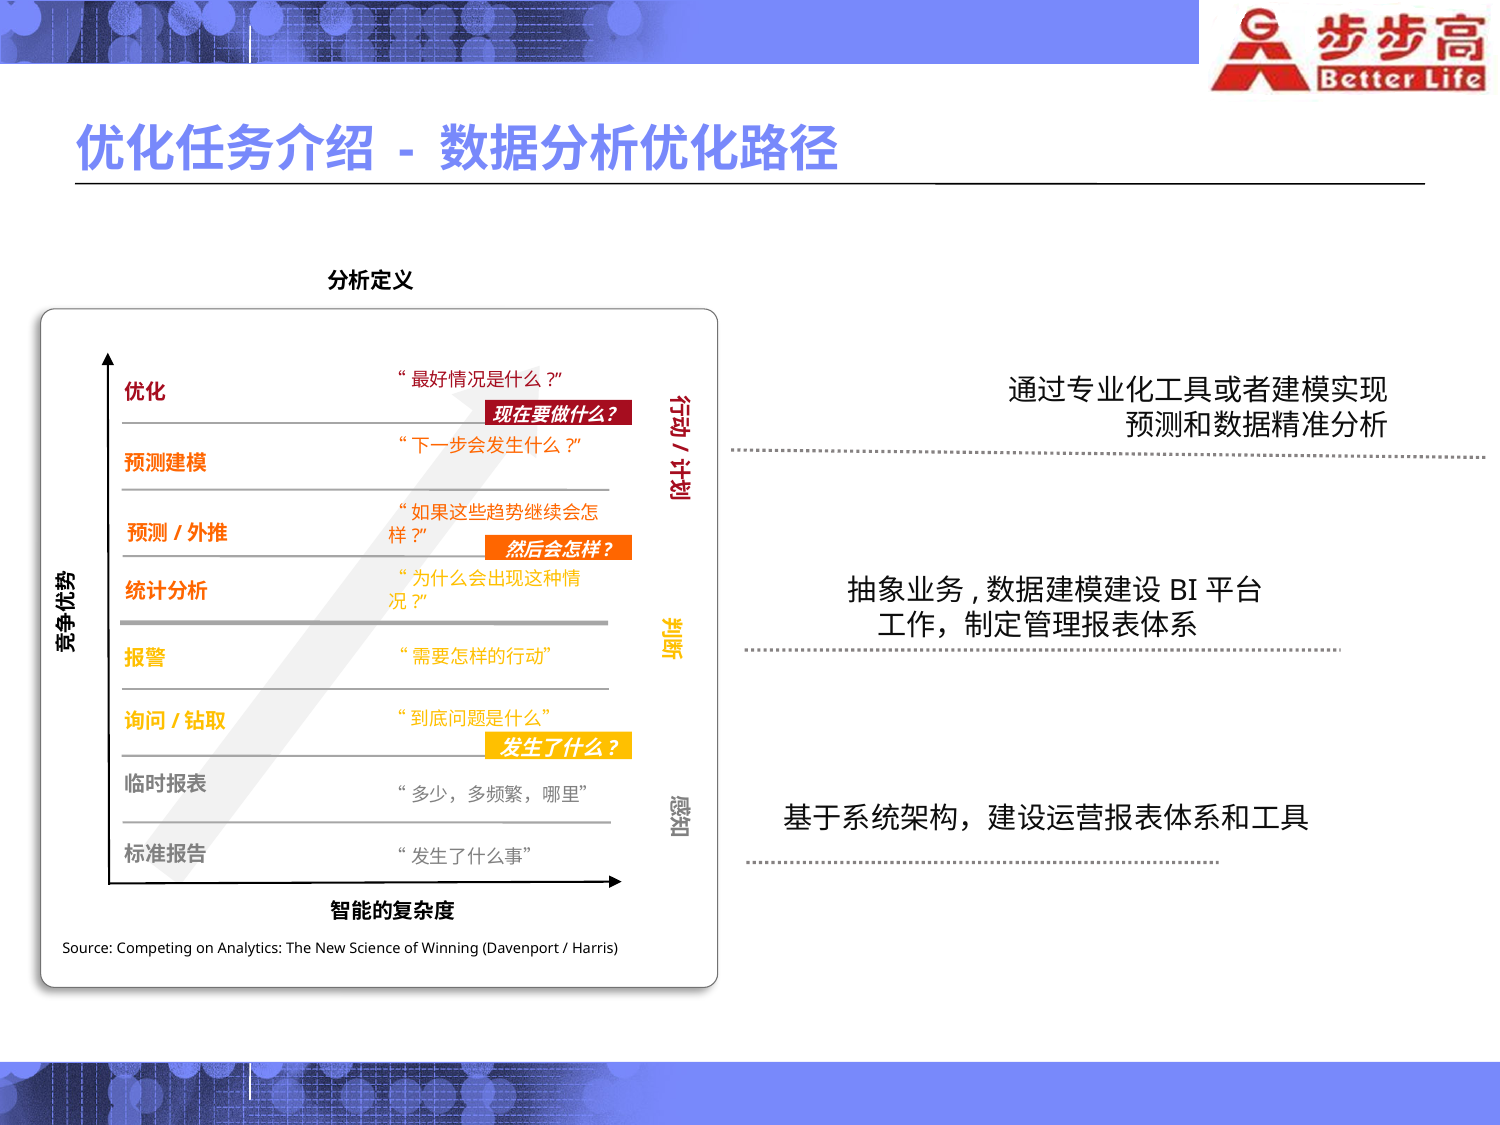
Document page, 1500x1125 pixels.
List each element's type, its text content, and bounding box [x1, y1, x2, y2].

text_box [40, 271, 718, 988]
title 优化任务介绍 - 数据分析优化路径 [74, 45, 1426, 184]
picture [1, 0, 1500, 103]
text_box 基于系统架构，建设运营报表体系和工具 [742, 792, 1325, 843]
picture [0, 1063, 1500, 1125]
text_box 抽象业务,数据建模建设BI平台工作，制定管理报表体系 [833, 564, 1280, 649]
text_box 通过专业化工具或者建模实现预测和数据精准分析 [971, 364, 1404, 449]
